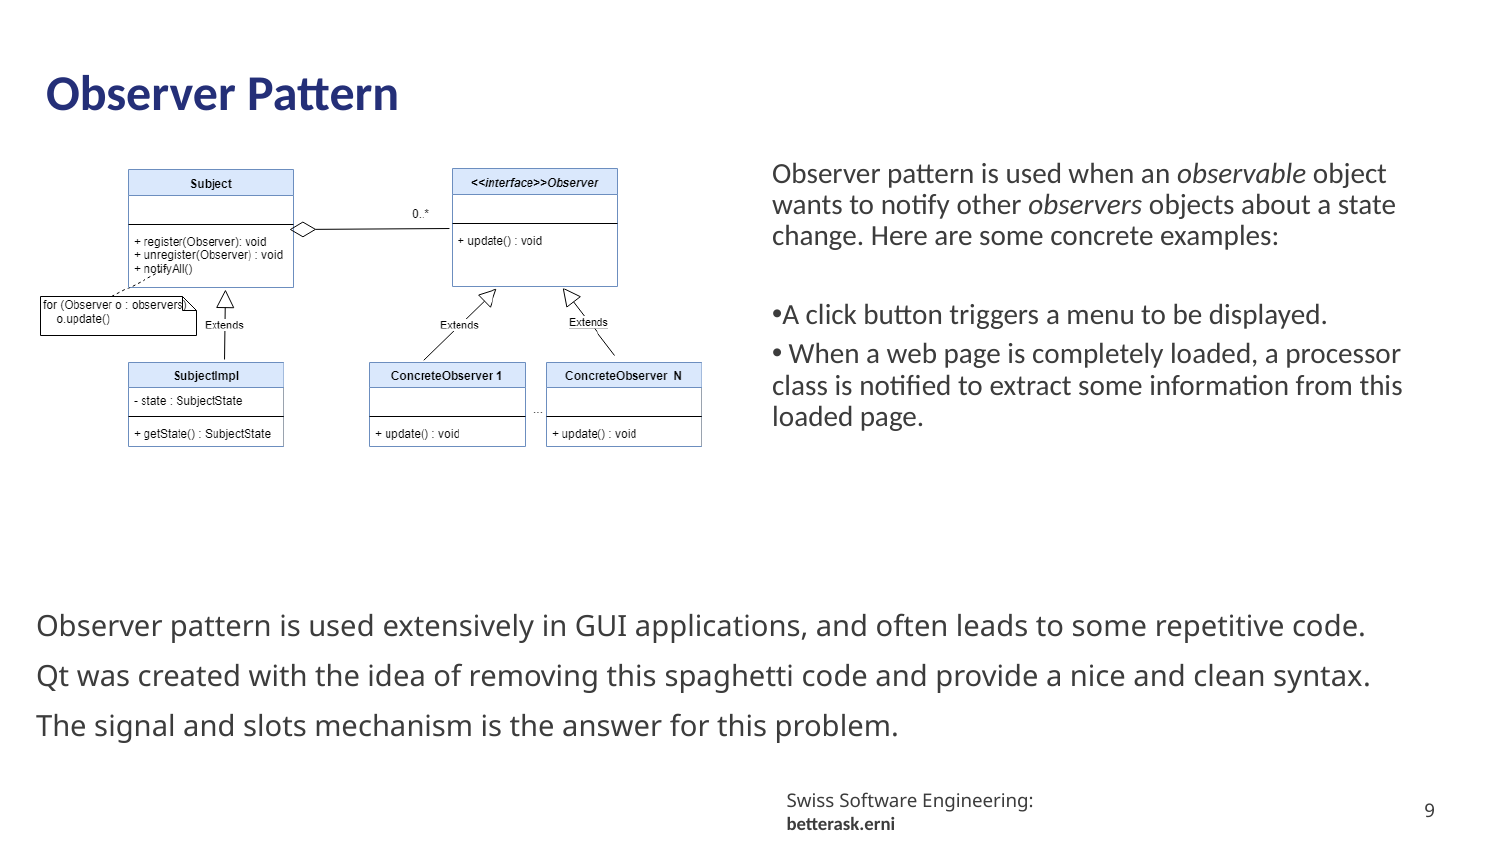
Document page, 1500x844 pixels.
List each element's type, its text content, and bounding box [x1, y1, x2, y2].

picture [40, 168, 702, 449]
title Observer Pattern [40, 69, 1443, 119]
list Observer pattern is used when an observable object wants to notify other observers objects about a state change. Here are some concrete examples: A click button triggers a menu to be displayed. When a web page is completely loaded, a processor class is notified to extract some information from this loaded page. Observer pattern is used extensively in GUI applications, and often leads to some repetitive code. Qt was created with the idea of removing this spaghetti code and provide a nice and clean syntax. The signal and slots mechanism is the answer for this problem. [31, 154, 1455, 775]
slide_number 9 [1308, 792, 1441, 831]
footer Swiss Software Engineering: betterask.erni [781, 793, 1125, 830]
